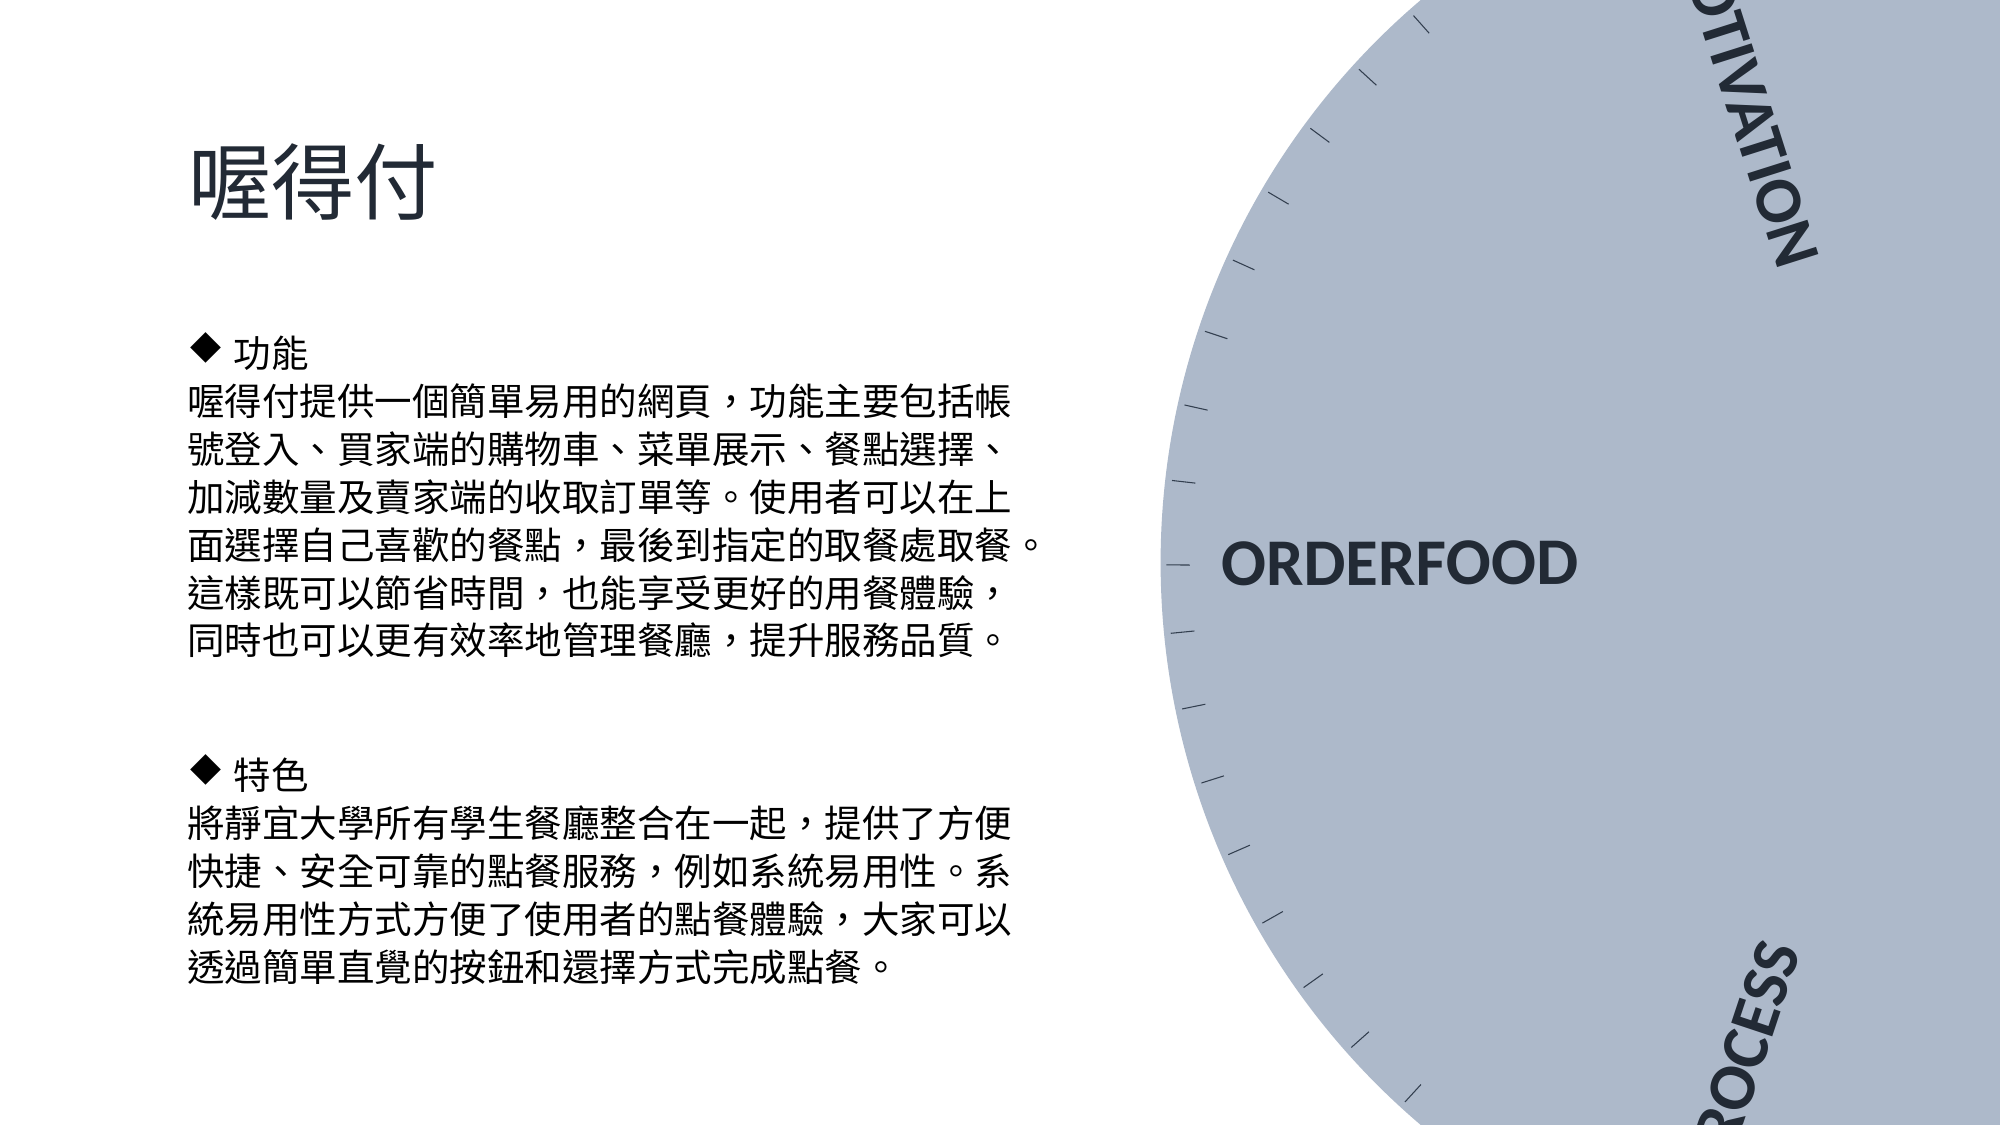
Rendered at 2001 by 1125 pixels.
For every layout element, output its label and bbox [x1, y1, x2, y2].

text_box [172, 122, 1040, 996]
text_box [1160, 0, 2000, 1125]
